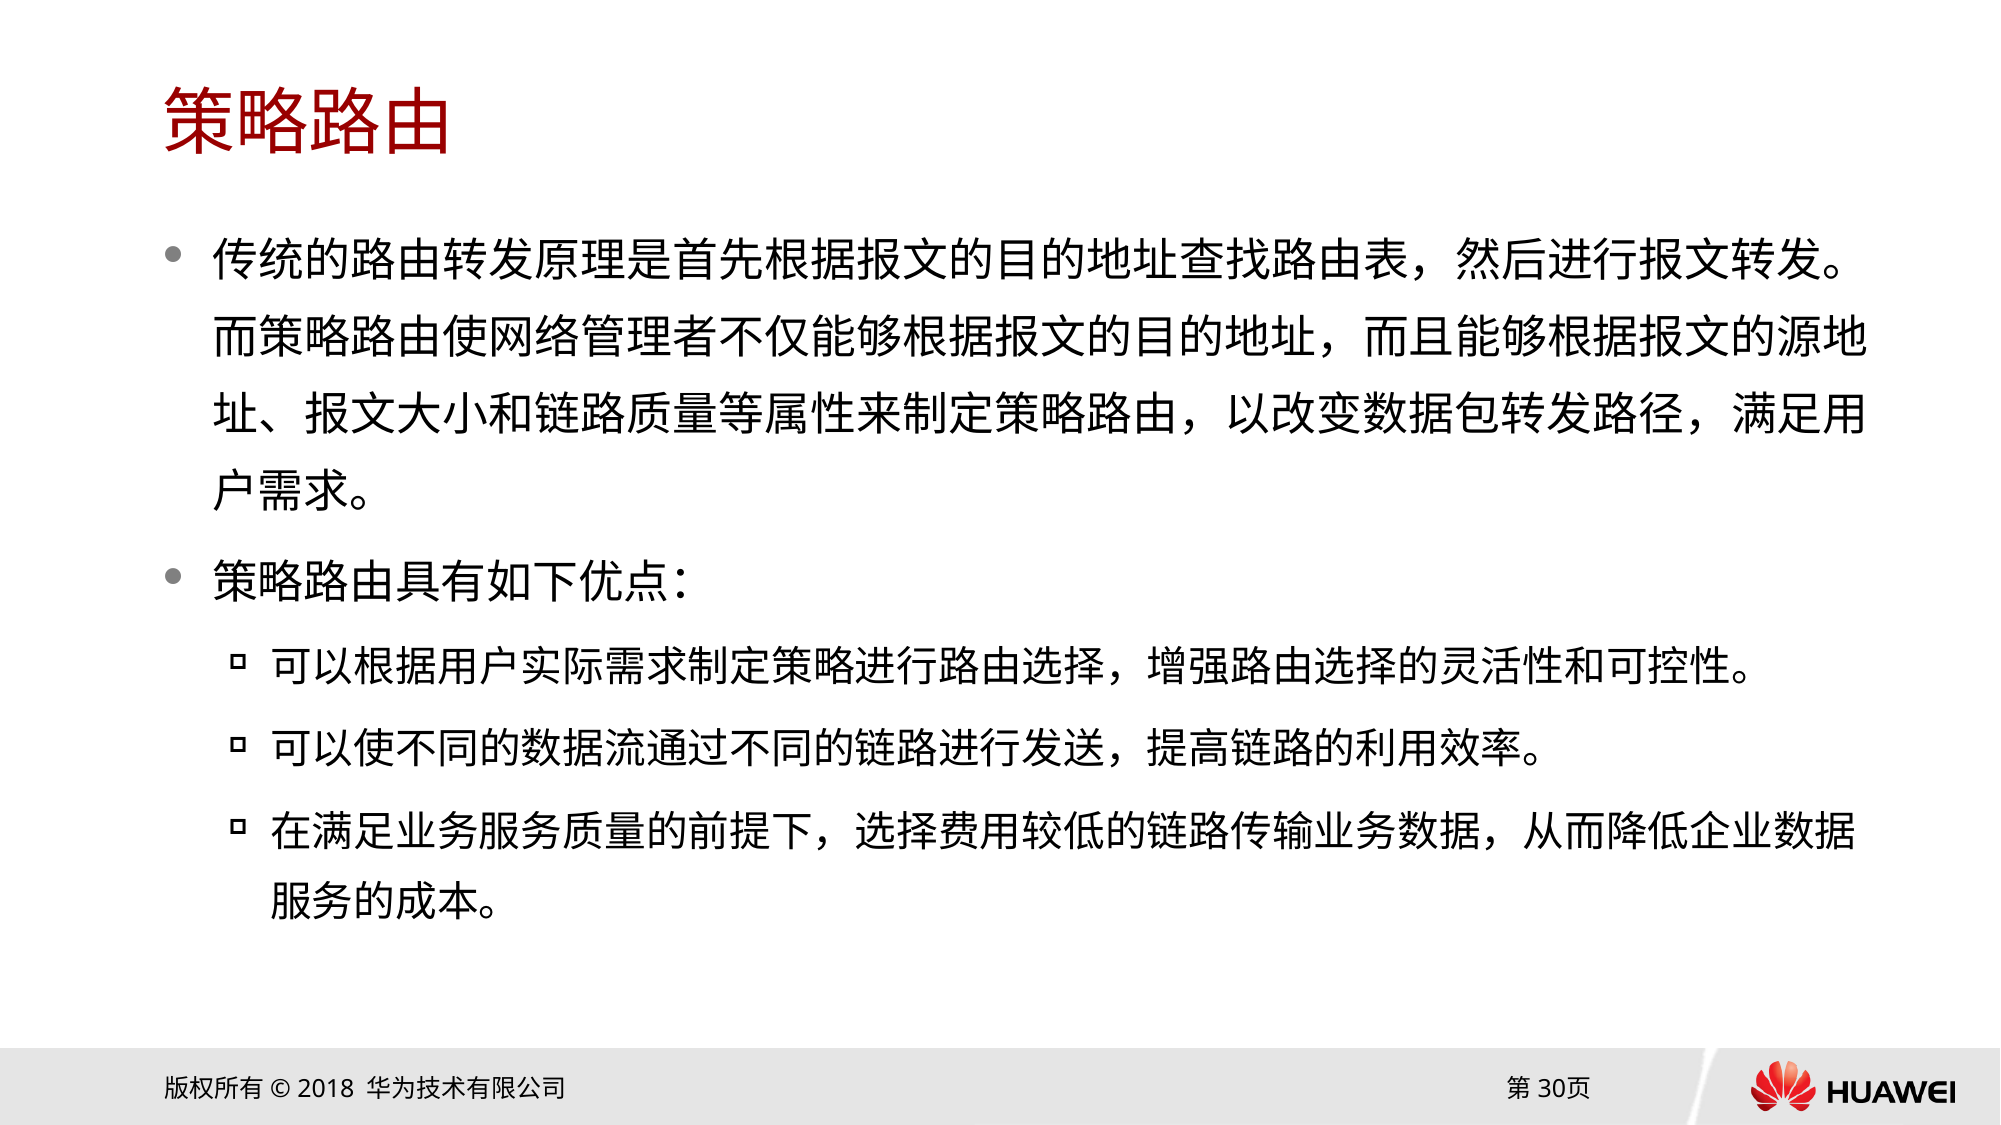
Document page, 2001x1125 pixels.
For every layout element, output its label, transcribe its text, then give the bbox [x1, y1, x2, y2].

list 传统的路由转发原理是首先根据报文的目的地址查找路由表，然后进行报文转发。而策略路由使网络管理者不仅能够根据报文的目的地址，而且能够根据报文的源地址、报文大小和链路质量等属性来制定策略路由，以改变数据包转发路径，满足用户需求。 策略路由具有如下优点： 可以根据用户实际需求制定策略进行路由选择，增强路由选择的灵活性和可控性。 可以使不同的数据流通过不同的链路进行发送，提高链路的利用效率。 在满足业务服务质量的前提下，选择费用较低的链路传输业务数据，从而降低企业数据服务的成本。 [149, 202, 1883, 534]
title 策略路由 [149, 47, 1883, 191]
picture [0, 1048, 2000, 1125]
